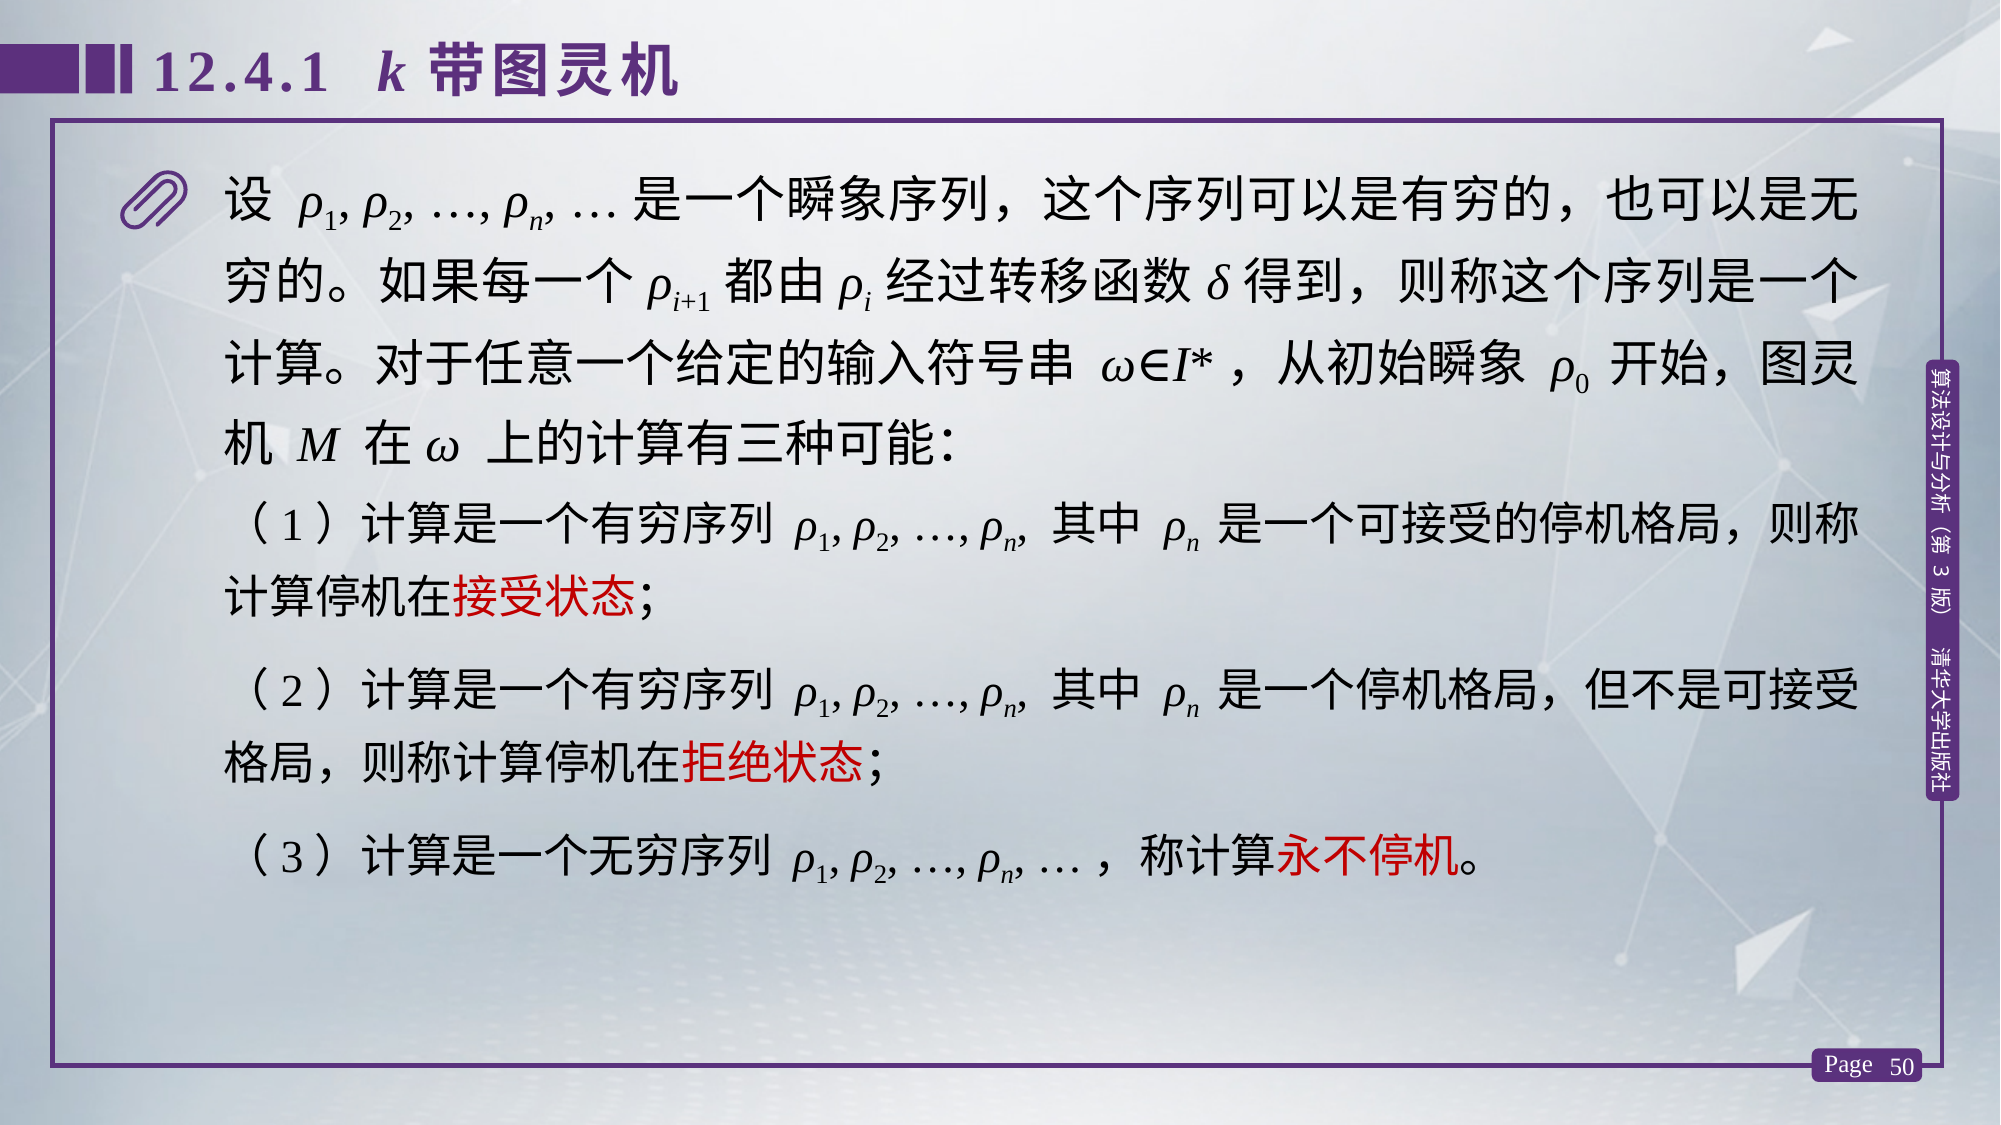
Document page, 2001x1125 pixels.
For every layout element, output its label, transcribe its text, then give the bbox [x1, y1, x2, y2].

picture [0, 0, 2000, 1125]
text_box 12.4.1 k带图灵机 [137, 26, 1435, 111]
text_box 设 ρ1, ρ2, …, ρn, …是一个瞬象序列，这个序列可以是有穷的，也可以是无穷的。如果每一个ρi+1都由ρi经过转移函数δ得到，则称这个序列是一个计算。对于任意一个给定的输入符号串 ω∈I*，从初始瞬象 ρ0 开始，图灵机 M 在ω 上的计算有三种可能： [209, 146, 1875, 474]
text_box [120, 170, 188, 230]
text_box （1）计算是一个有穷序列 ρ1, ρ2, …, ρn, 其中 ρn 是一个可接受的停机格局，则称计算停机在接受状态； （2）计算是一个有穷序列 ρ1, ρ2, …, ρn, 其中 ρn 是一个停机格局，但不是可接受格局，则称计算停机在拒绝状态； （3）计算是一个无穷序列 ρ1, ρ2, …, ρn, …，称计算永不停机。 [209, 474, 1875, 897]
